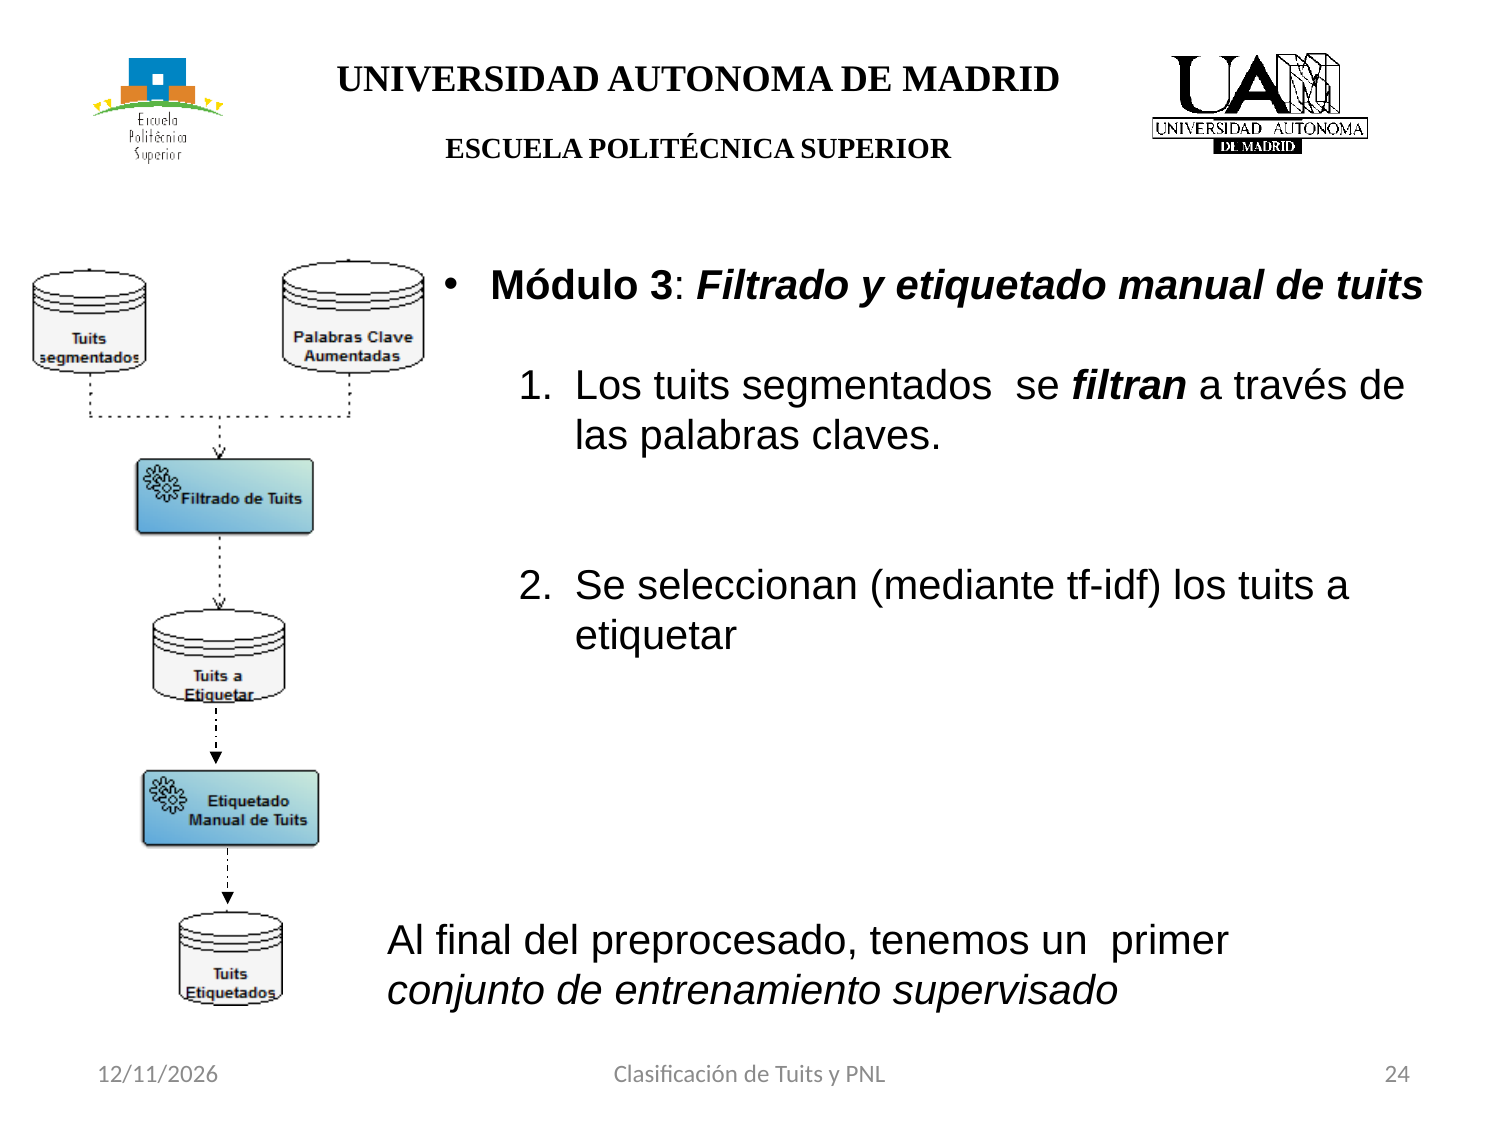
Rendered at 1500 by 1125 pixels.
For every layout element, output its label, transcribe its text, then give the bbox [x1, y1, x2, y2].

picture [1148, 46, 1372, 164]
text_box Al final del preprocesado, tenemos un primer conjunto de entrenamiento supervisado [372, 855, 1387, 1021]
picture [153, 75, 163, 84]
footer Clasificación de Tuits y PNL [512, 1042, 988, 1103]
slide_number 24 [1074, 1042, 1425, 1103]
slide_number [82, 1042, 432, 1103]
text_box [17, 249, 442, 1006]
text_box Módulo 3: Filtrado y etiquetado manual de tuits Los tuits segmentados se filtran a través de las palabras claves. Se seleccionan (mediante tf-idf) los tuits a etiquetar [443, 250, 1440, 816]
picture [93, 58, 223, 164]
